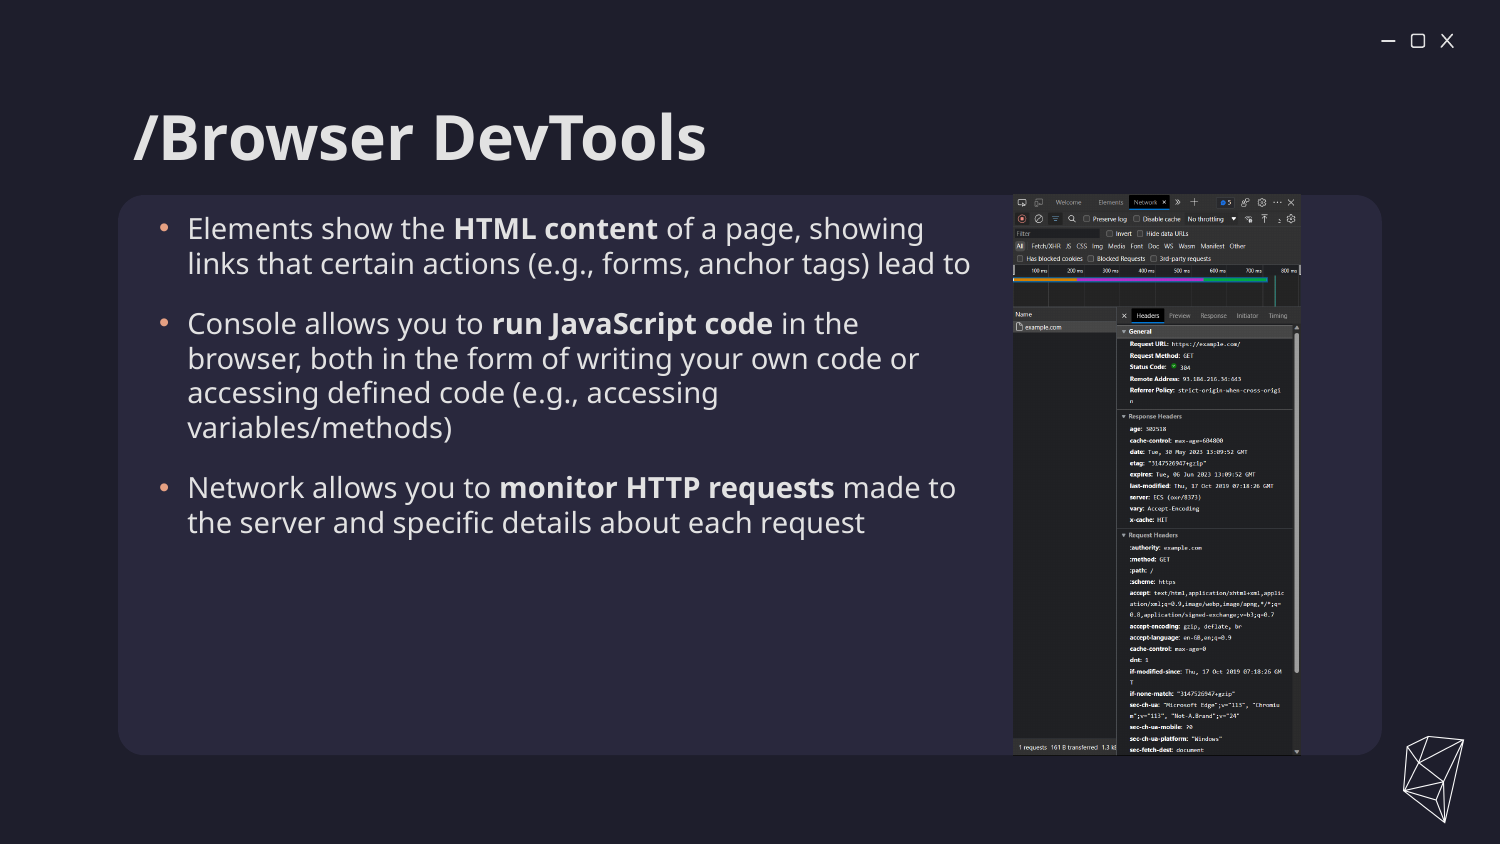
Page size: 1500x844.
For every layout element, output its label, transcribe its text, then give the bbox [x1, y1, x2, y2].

list Elements show the HTML content of a page, showing links that certain actions (e.g., forms, anchor tags) lead to Console allows you to run JavaScript code in the browser, both in the form of writing your own code or accessing defined code (e.g., accessing variables/methods) Network allows you to monitor HTTP requests made to the server and specific details about each request [118, 195, 995, 750]
title /Browser DevTools [118, 88, 1382, 183]
picture [1380, 726, 1487, 833]
picture [1012, 194, 1301, 756]
